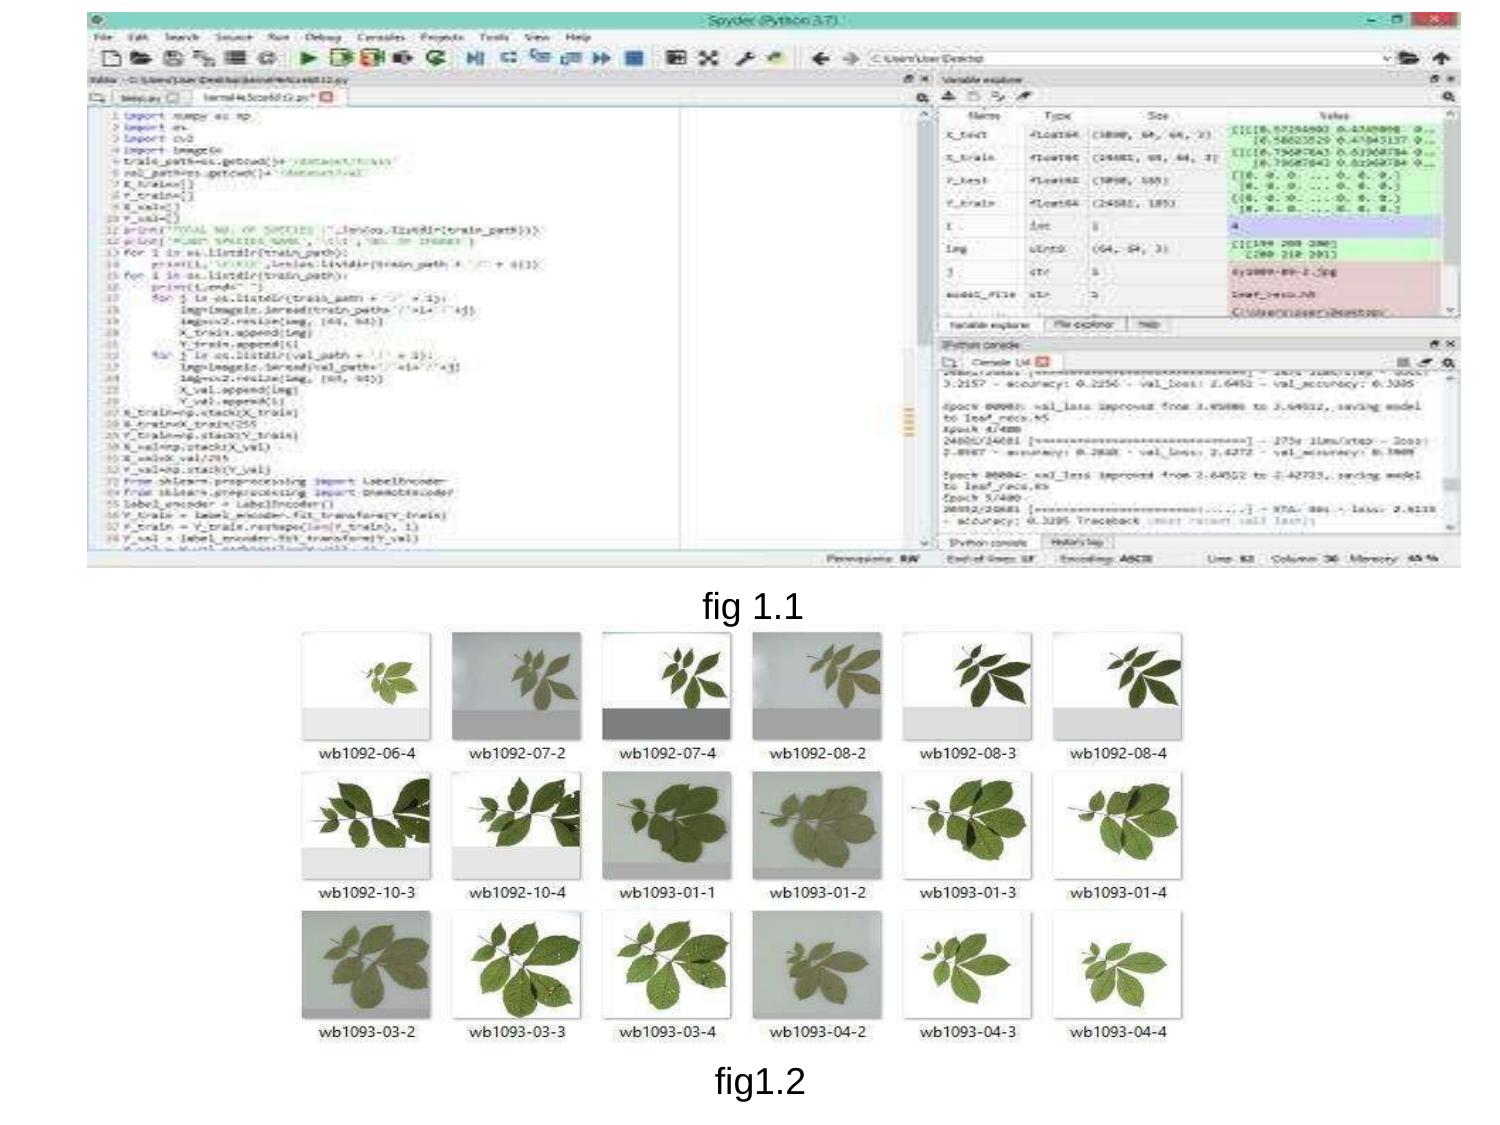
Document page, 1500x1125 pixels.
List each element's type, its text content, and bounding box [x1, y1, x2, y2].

text_box fig1.2 [699, 1049, 1200, 1110]
text_box fig 1.1 [687, 577, 1188, 624]
picture [87, 12, 1461, 569]
picture [294, 624, 1188, 1049]
